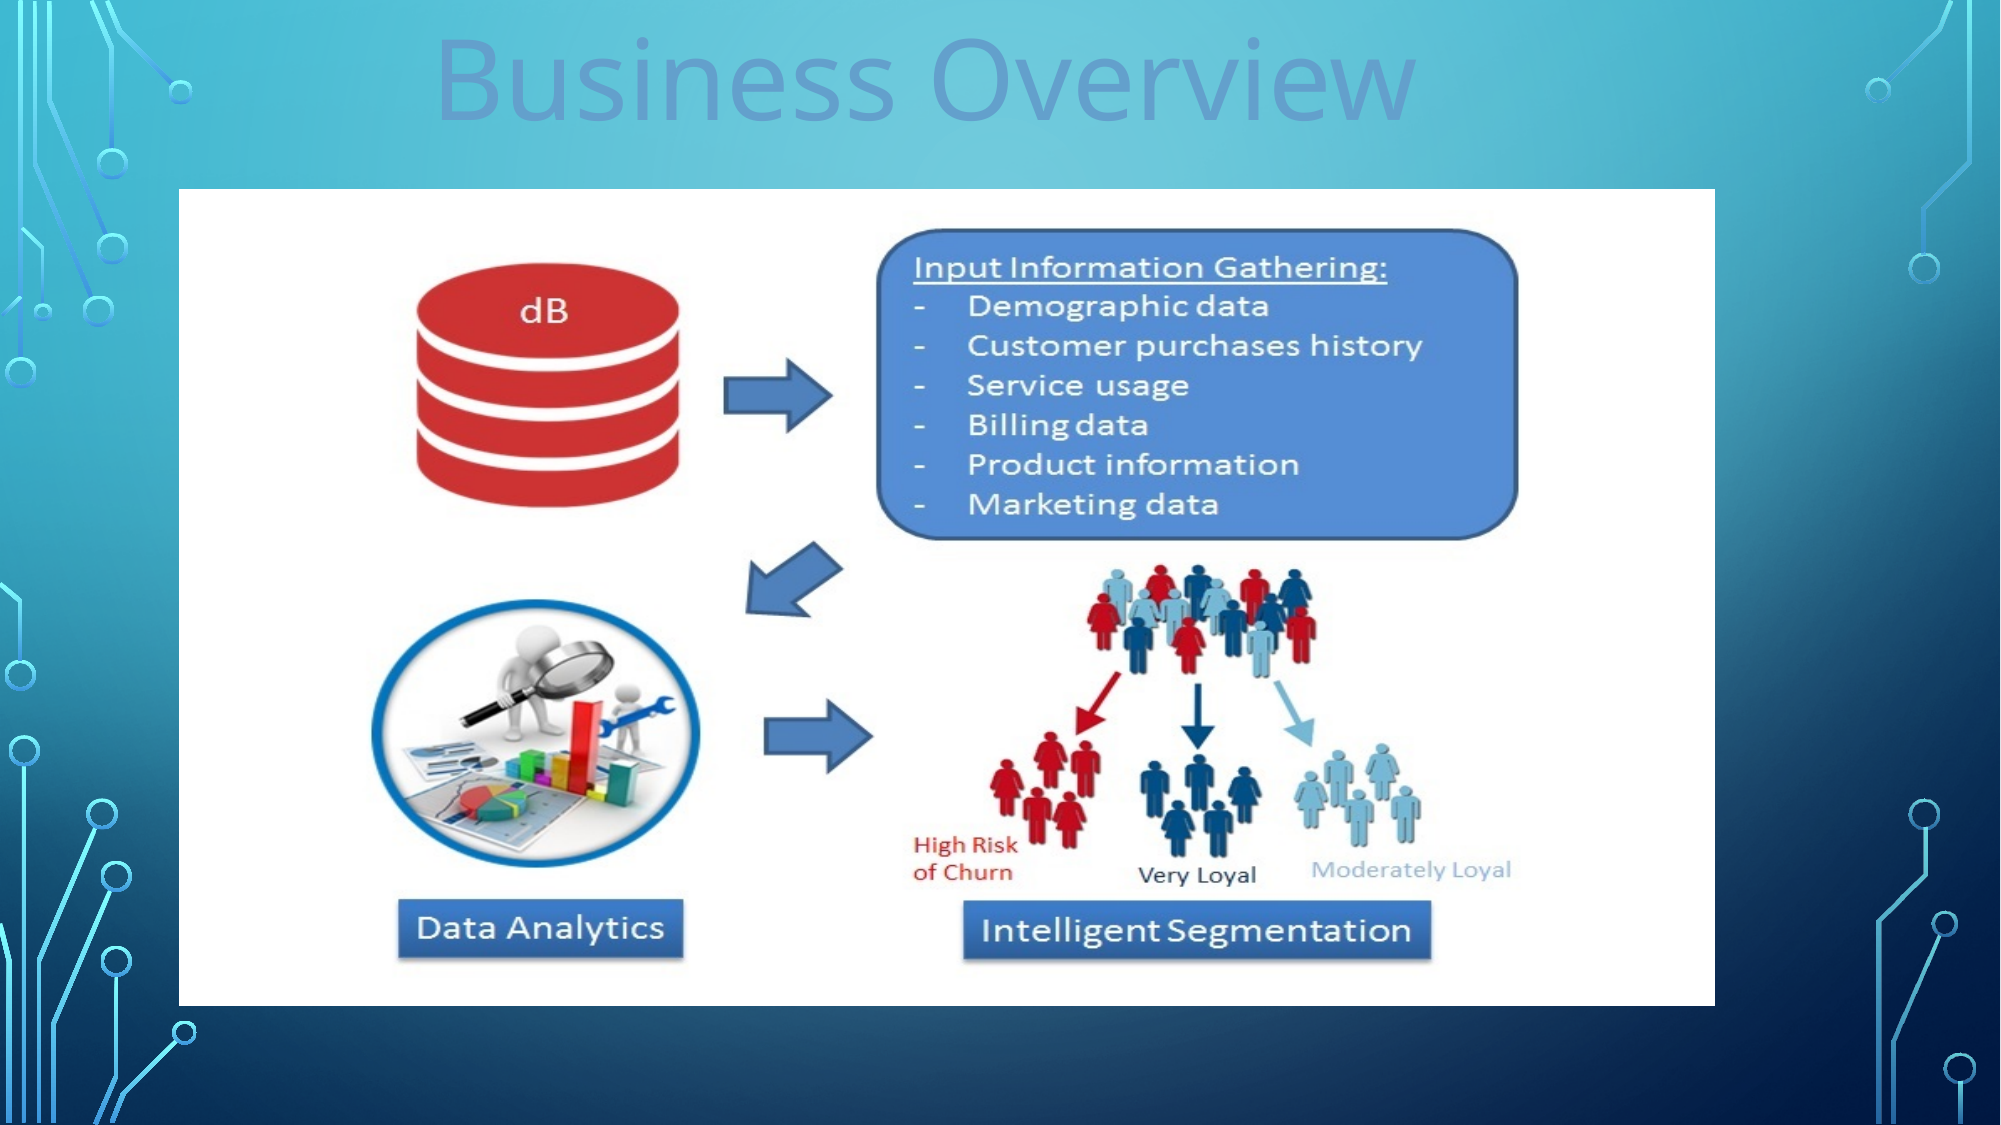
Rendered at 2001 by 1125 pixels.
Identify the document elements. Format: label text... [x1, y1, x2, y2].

picture [178, 189, 1716, 1006]
text_box Business Overview [416, 0, 1434, 150]
